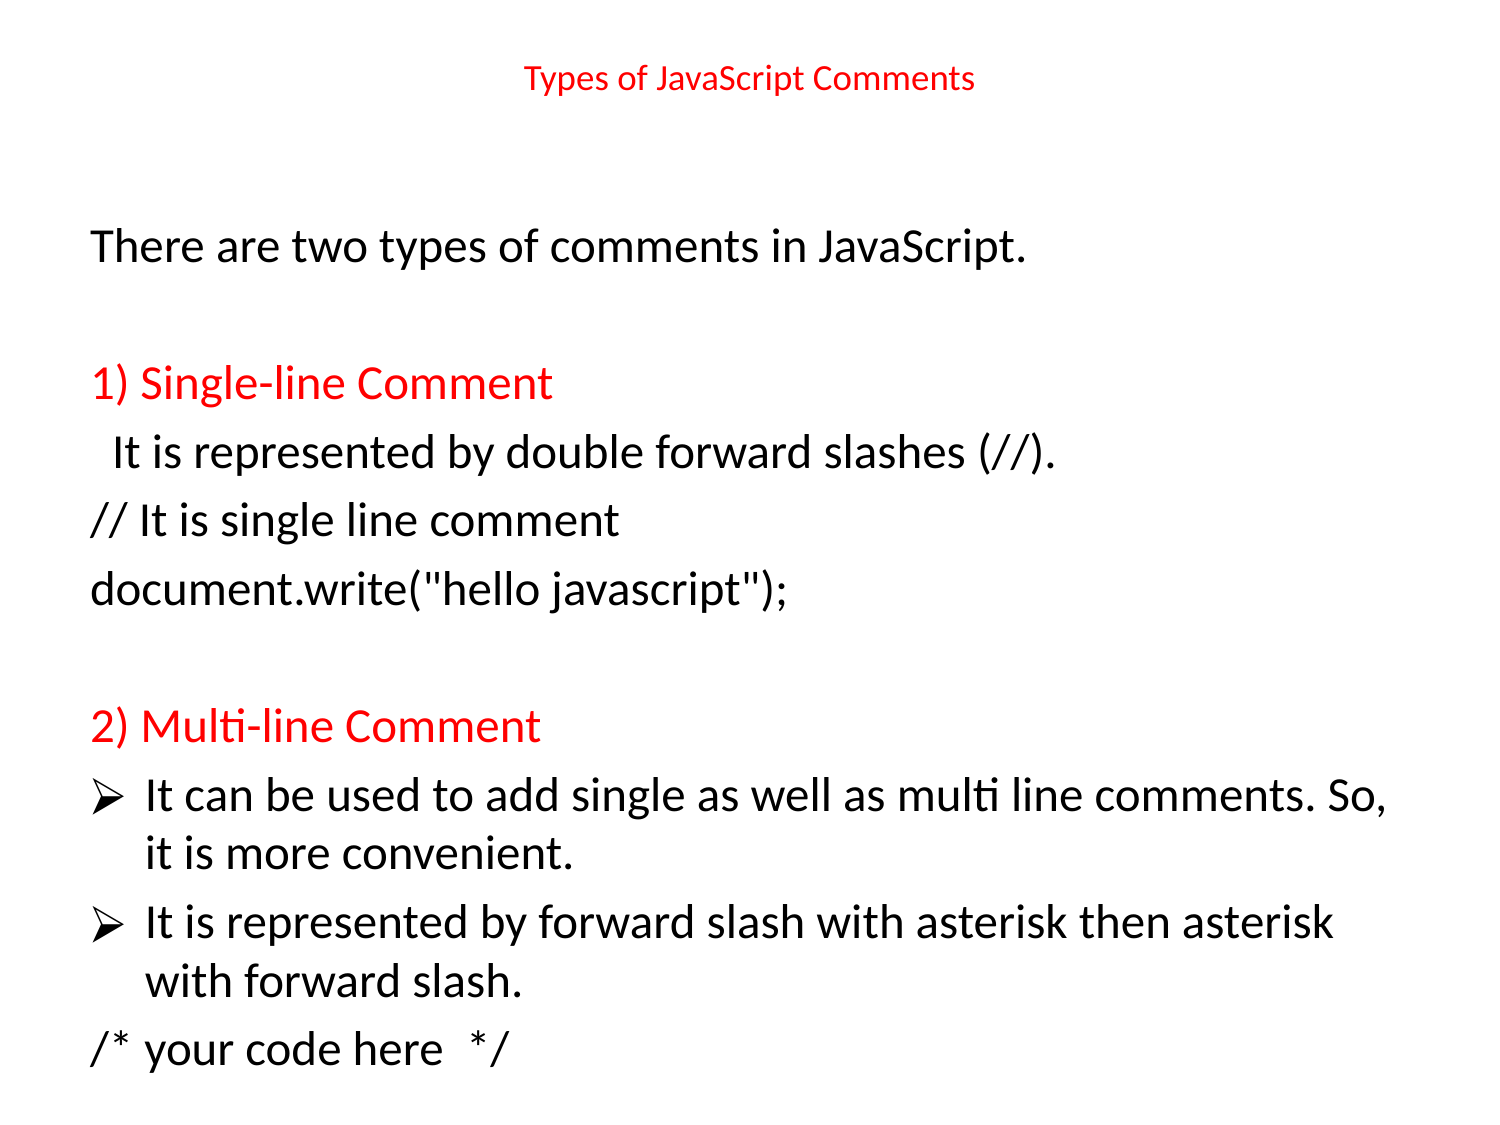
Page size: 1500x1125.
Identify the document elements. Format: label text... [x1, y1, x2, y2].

title Types of JavaScript Comments [75, 45, 1425, 137]
list There are two types of comments in JavaScript. 1) Single-line Comment It is represented by double forward slashes (//). // It is single line comment document.write("hello javascript"); 2) Multi-line Comment It can be used to add single as well as multi line comments. So, it is more convenient. It is represented by forward slash with asterisk then asterisk with forward slash. /* your code here */ [75, 137, 1425, 1088]
